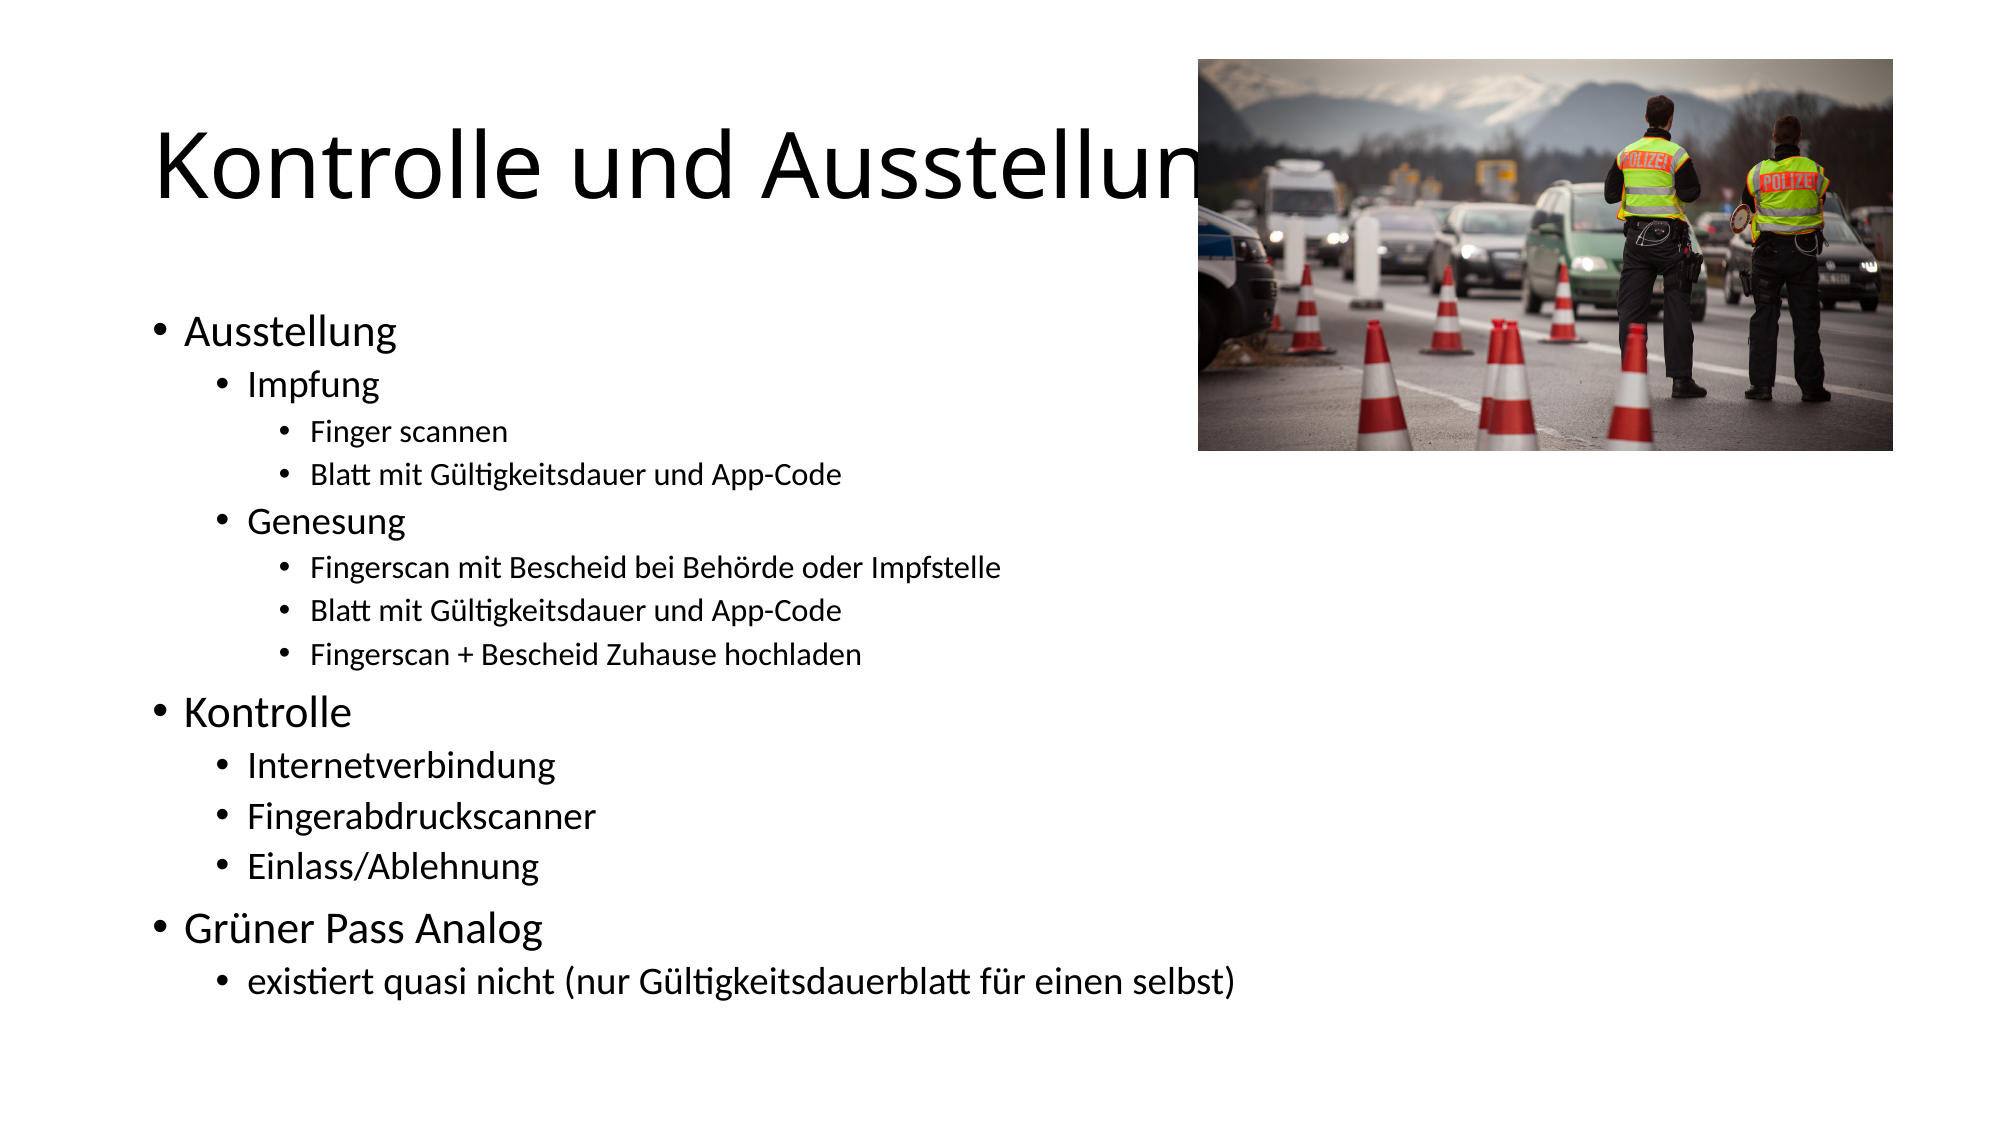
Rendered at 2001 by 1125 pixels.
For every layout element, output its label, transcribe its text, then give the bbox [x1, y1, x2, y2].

title Kontrolle und Ausstellung [137, 59, 1198, 278]
picture [1198, 59, 1893, 451]
list Ausstellung Impfung Finger scannen Blatt mit Gültigkeitsdauer und App-Code Genesung Fingerscan mit Bescheid bei Behörde oder Impfstelle Blatt mit Gültigkeitsdauer und App-Code Fingerscan + Bescheid Zuhause hochladen Kontrolle Internetverbindung Fingerabdruckscanner Einlass/Ablehnung Grüner Pass Analog existiert quasi nicht (nur Gültigkeitsdauerblatt für einen selbst) [137, 299, 1863, 1014]
